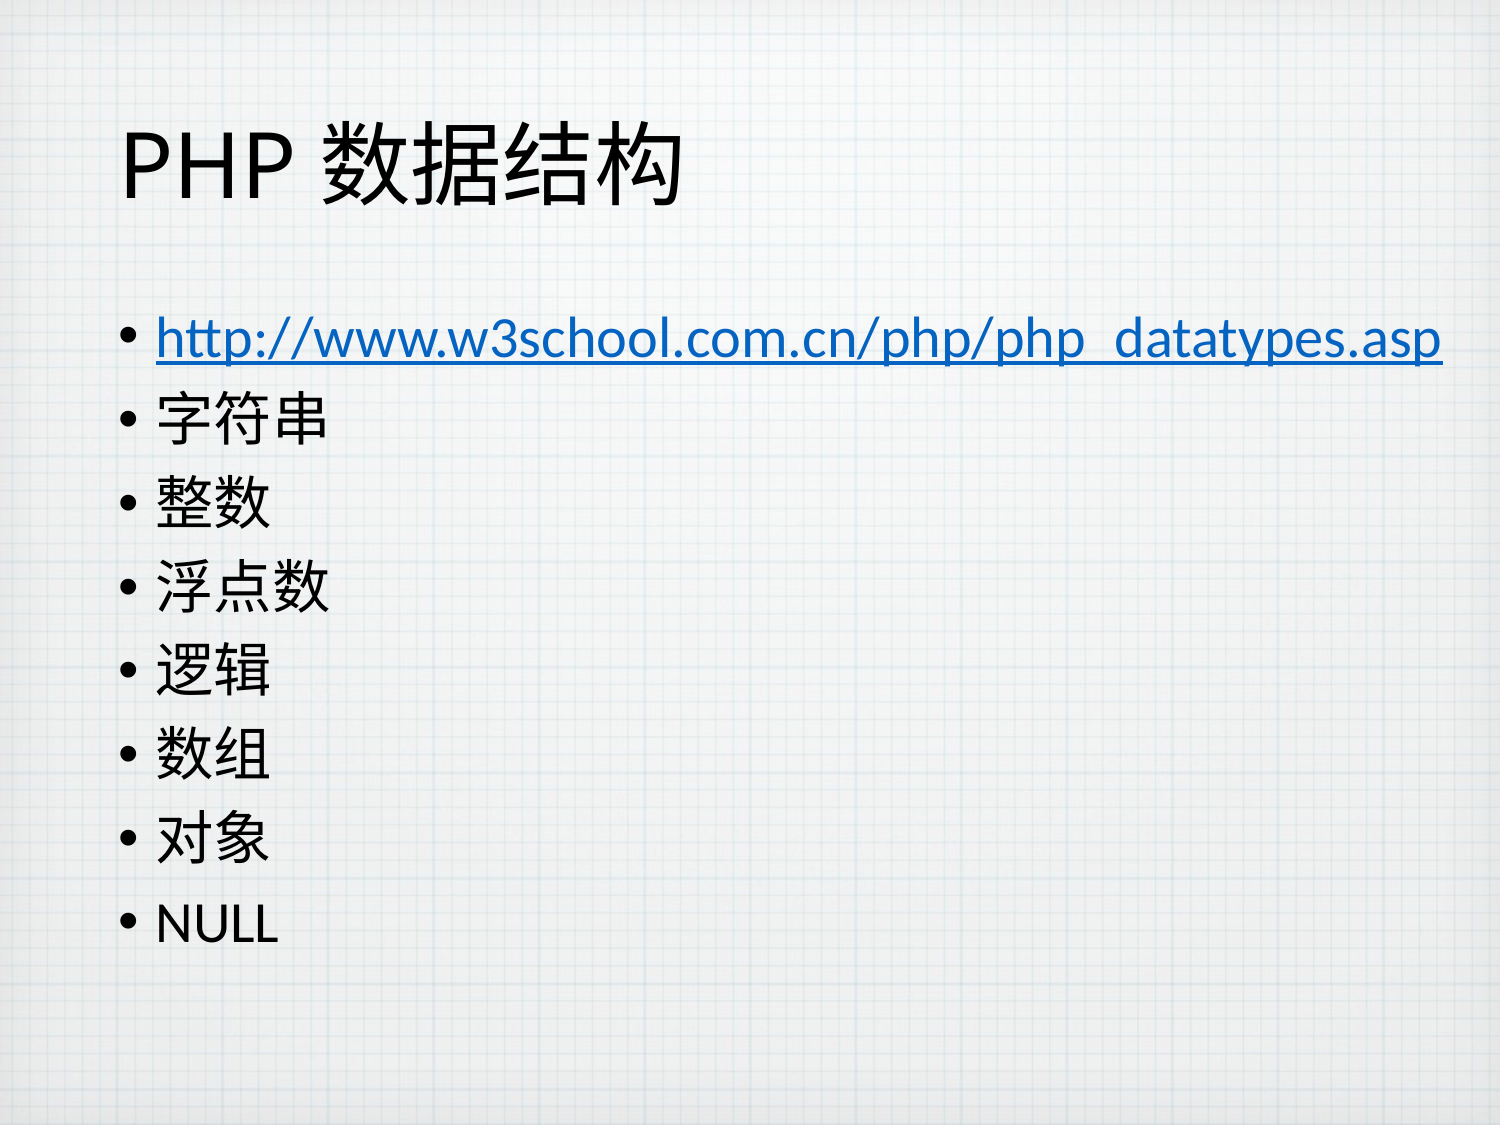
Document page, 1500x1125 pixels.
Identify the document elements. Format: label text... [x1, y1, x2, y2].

list http://www.w3school.com.cn/php/php_datatypes.asp 字符串 整数 浮点数 逻辑 数组 对象 NULL [103, 299, 1484, 1014]
picture [0, 0, 1500, 1125]
title PHP数据结构 [103, 59, 1397, 278]
